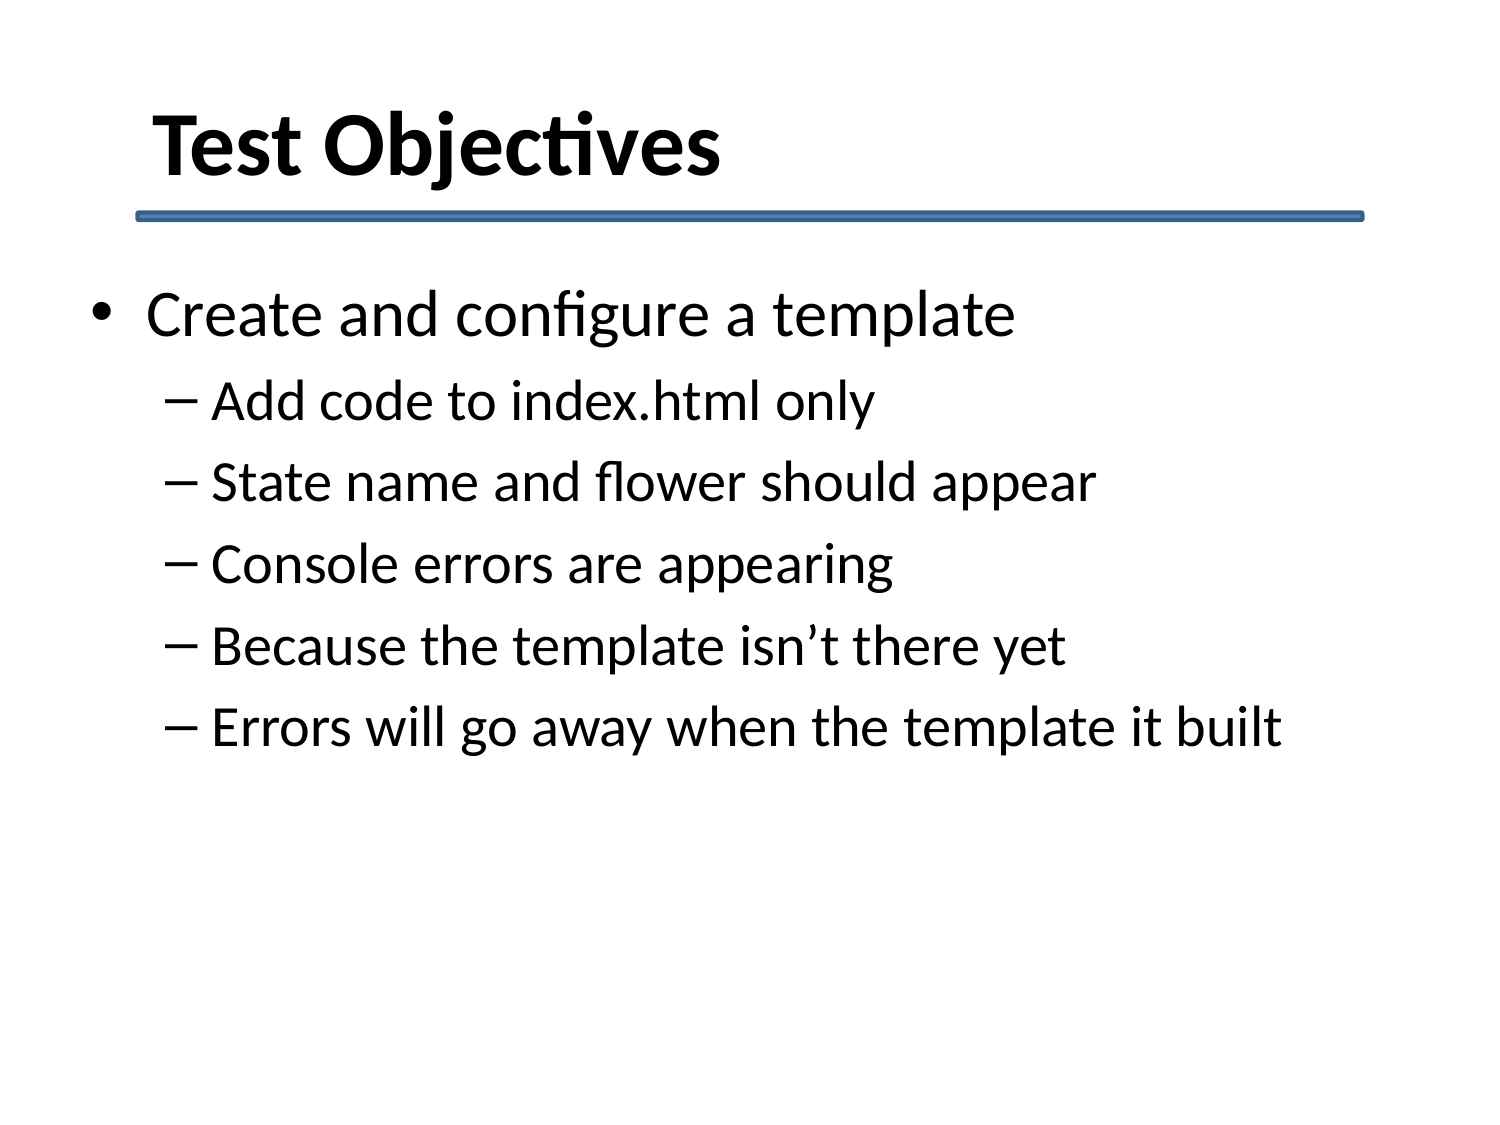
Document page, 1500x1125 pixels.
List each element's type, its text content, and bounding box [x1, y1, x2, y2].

text_box [135, 210, 1365, 223]
title Test Objectives [0, 45, 1113, 233]
list Create and configure a template Add code to index.html only State name and flower should appear Console errors are appearing Because the template isn’t there yet Errors will go away when the template it built [75, 262, 1425, 1005]
